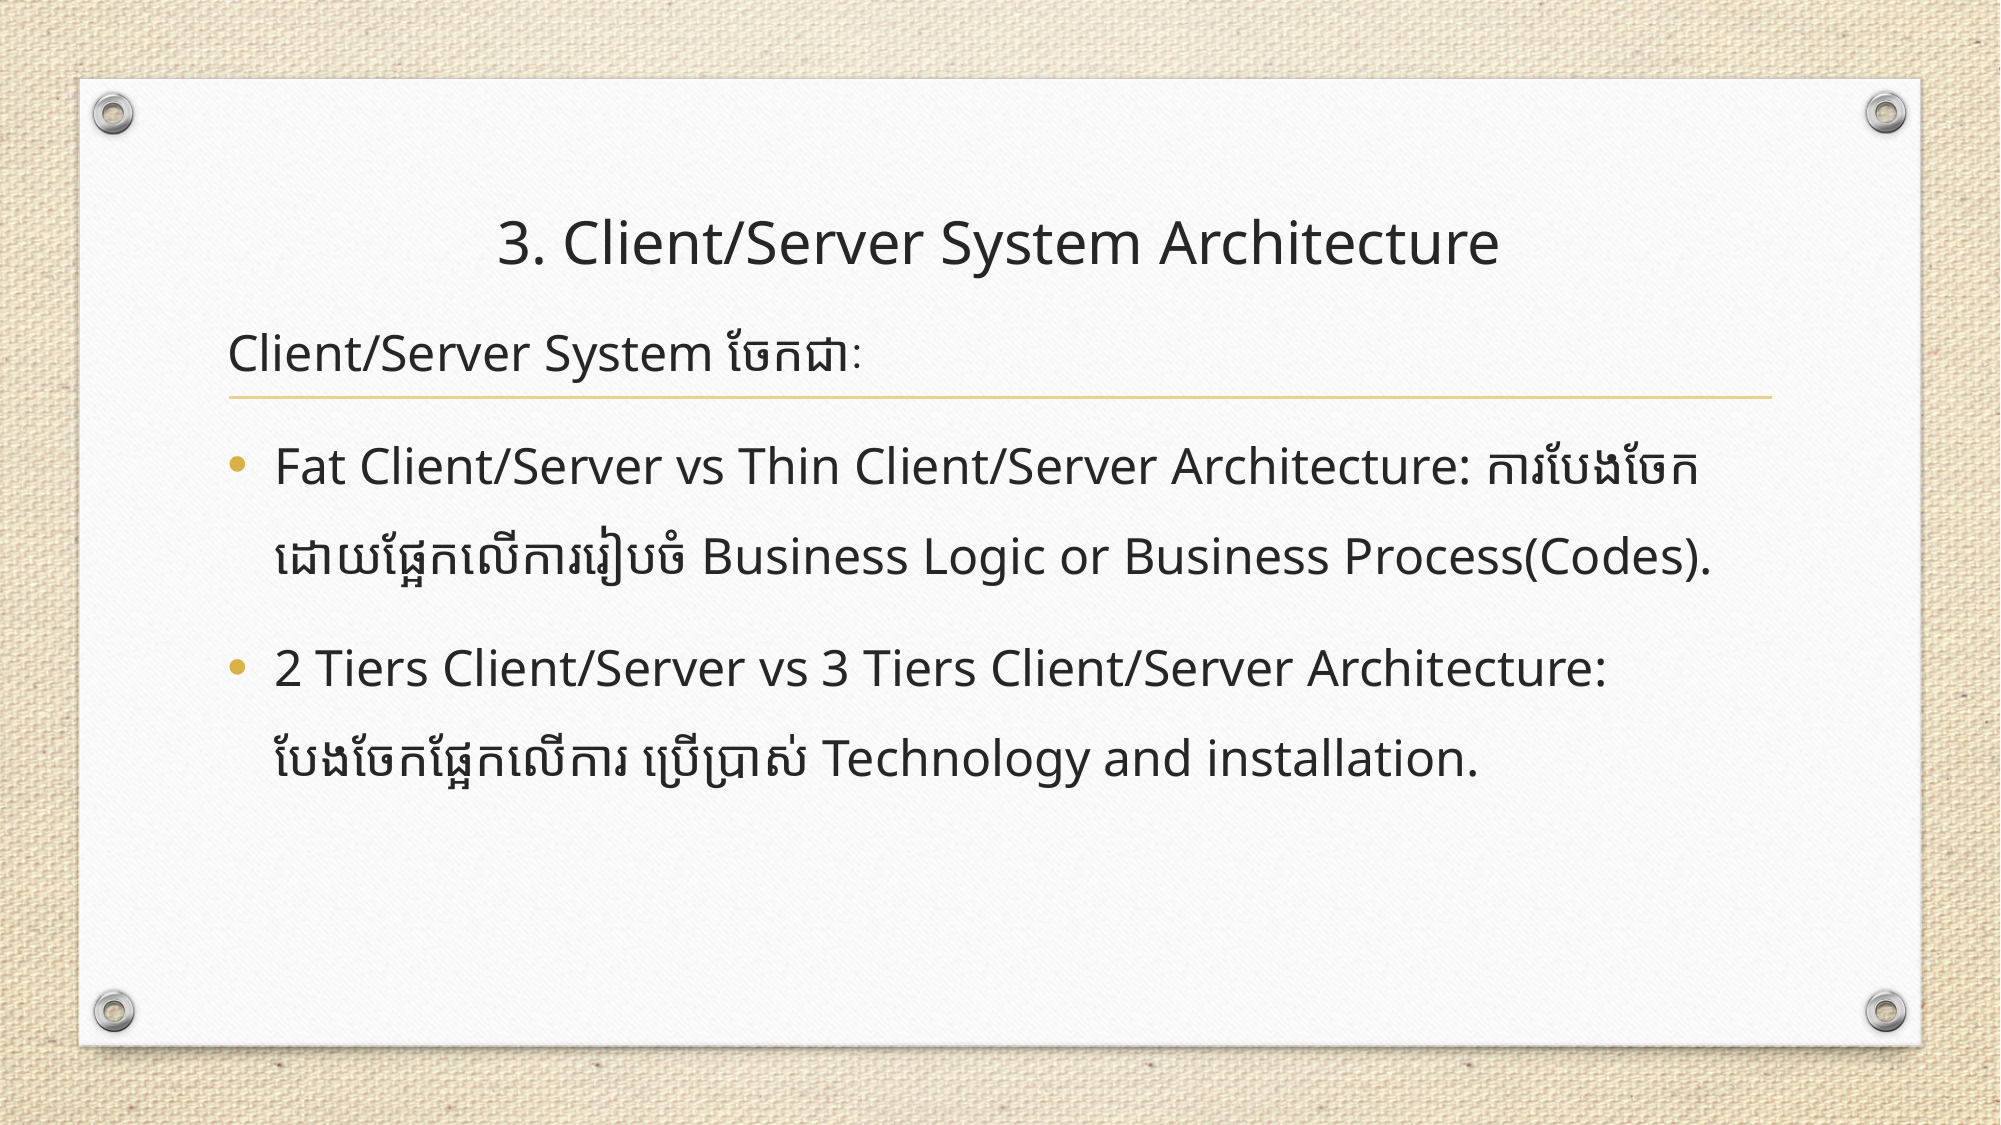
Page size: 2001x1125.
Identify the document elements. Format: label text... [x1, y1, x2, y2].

title 3. Client/Server System Architecture [212, 161, 1788, 284]
list Client/Server System ចែកជាៈ Fat Client/Server vs Thin Client/Server Architecture: ការបែងចែកដោយផ្អែកលើការរៀបចំ Business Logic or Business Process(Codes). 2 Tiers Client/Server vs 3 Tiers Client/Server Architecture: បែងចែកផ្អែកលើការ ប្រើប្រាស់ Technology and installation. [212, 284, 1788, 964]
picture [0, 0, 2001, 1125]
